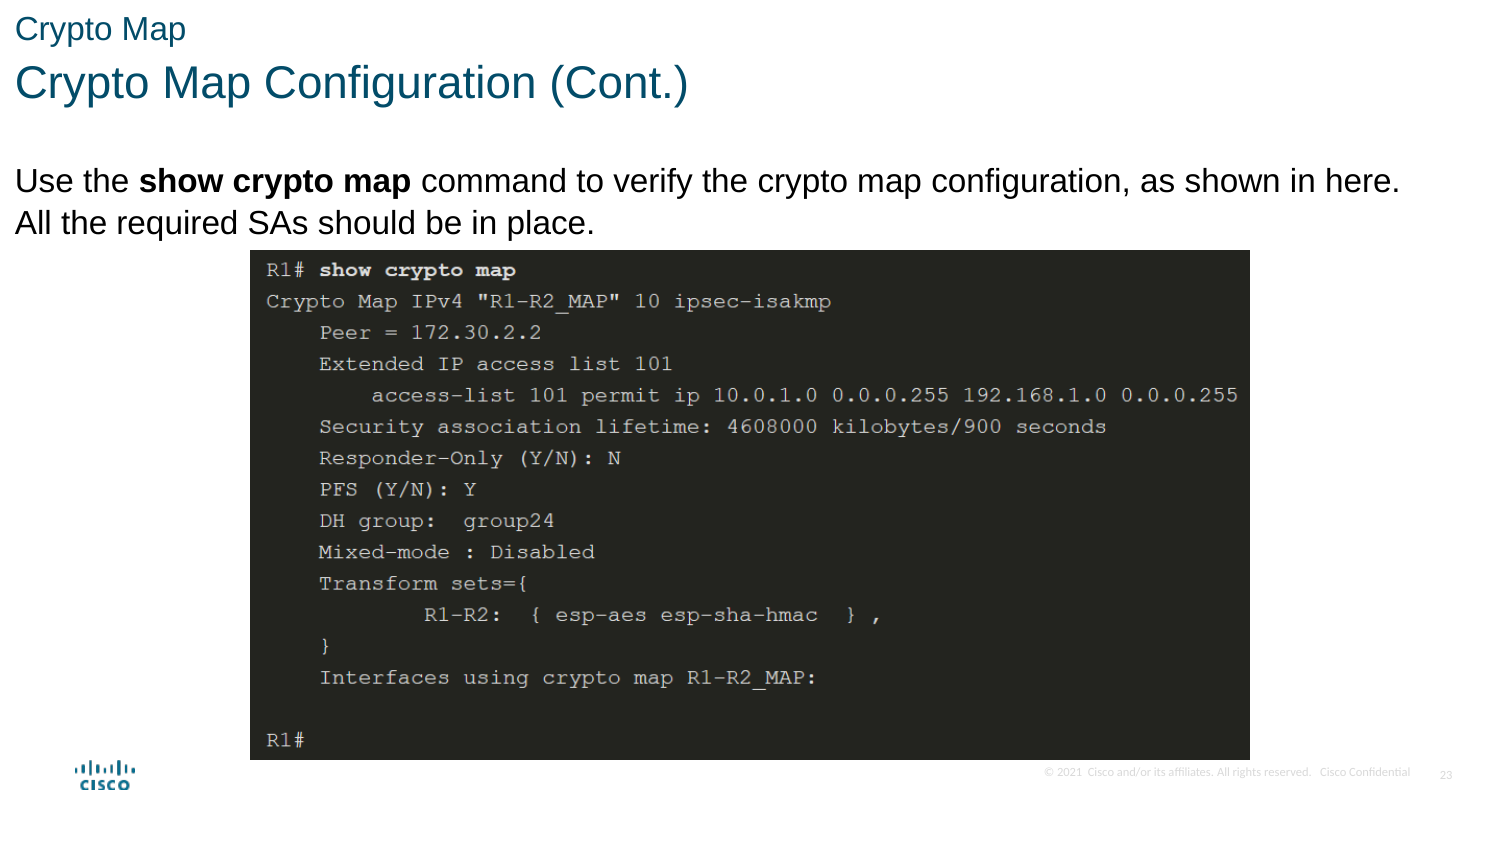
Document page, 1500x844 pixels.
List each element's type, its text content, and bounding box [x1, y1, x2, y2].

text_box Use the show crypto map command to verify the crypto map configuration, as shown in here. All the required SAs should be in place. [0, 149, 1449, 572]
picture [250, 250, 1250, 760]
list Crypto Map [0, 0, 1500, 45]
slide_number 23 [1425, 759, 1500, 797]
list Crypto Map Configuration (Cont.) [0, 45, 1500, 195]
picture [75, 759, 135, 790]
